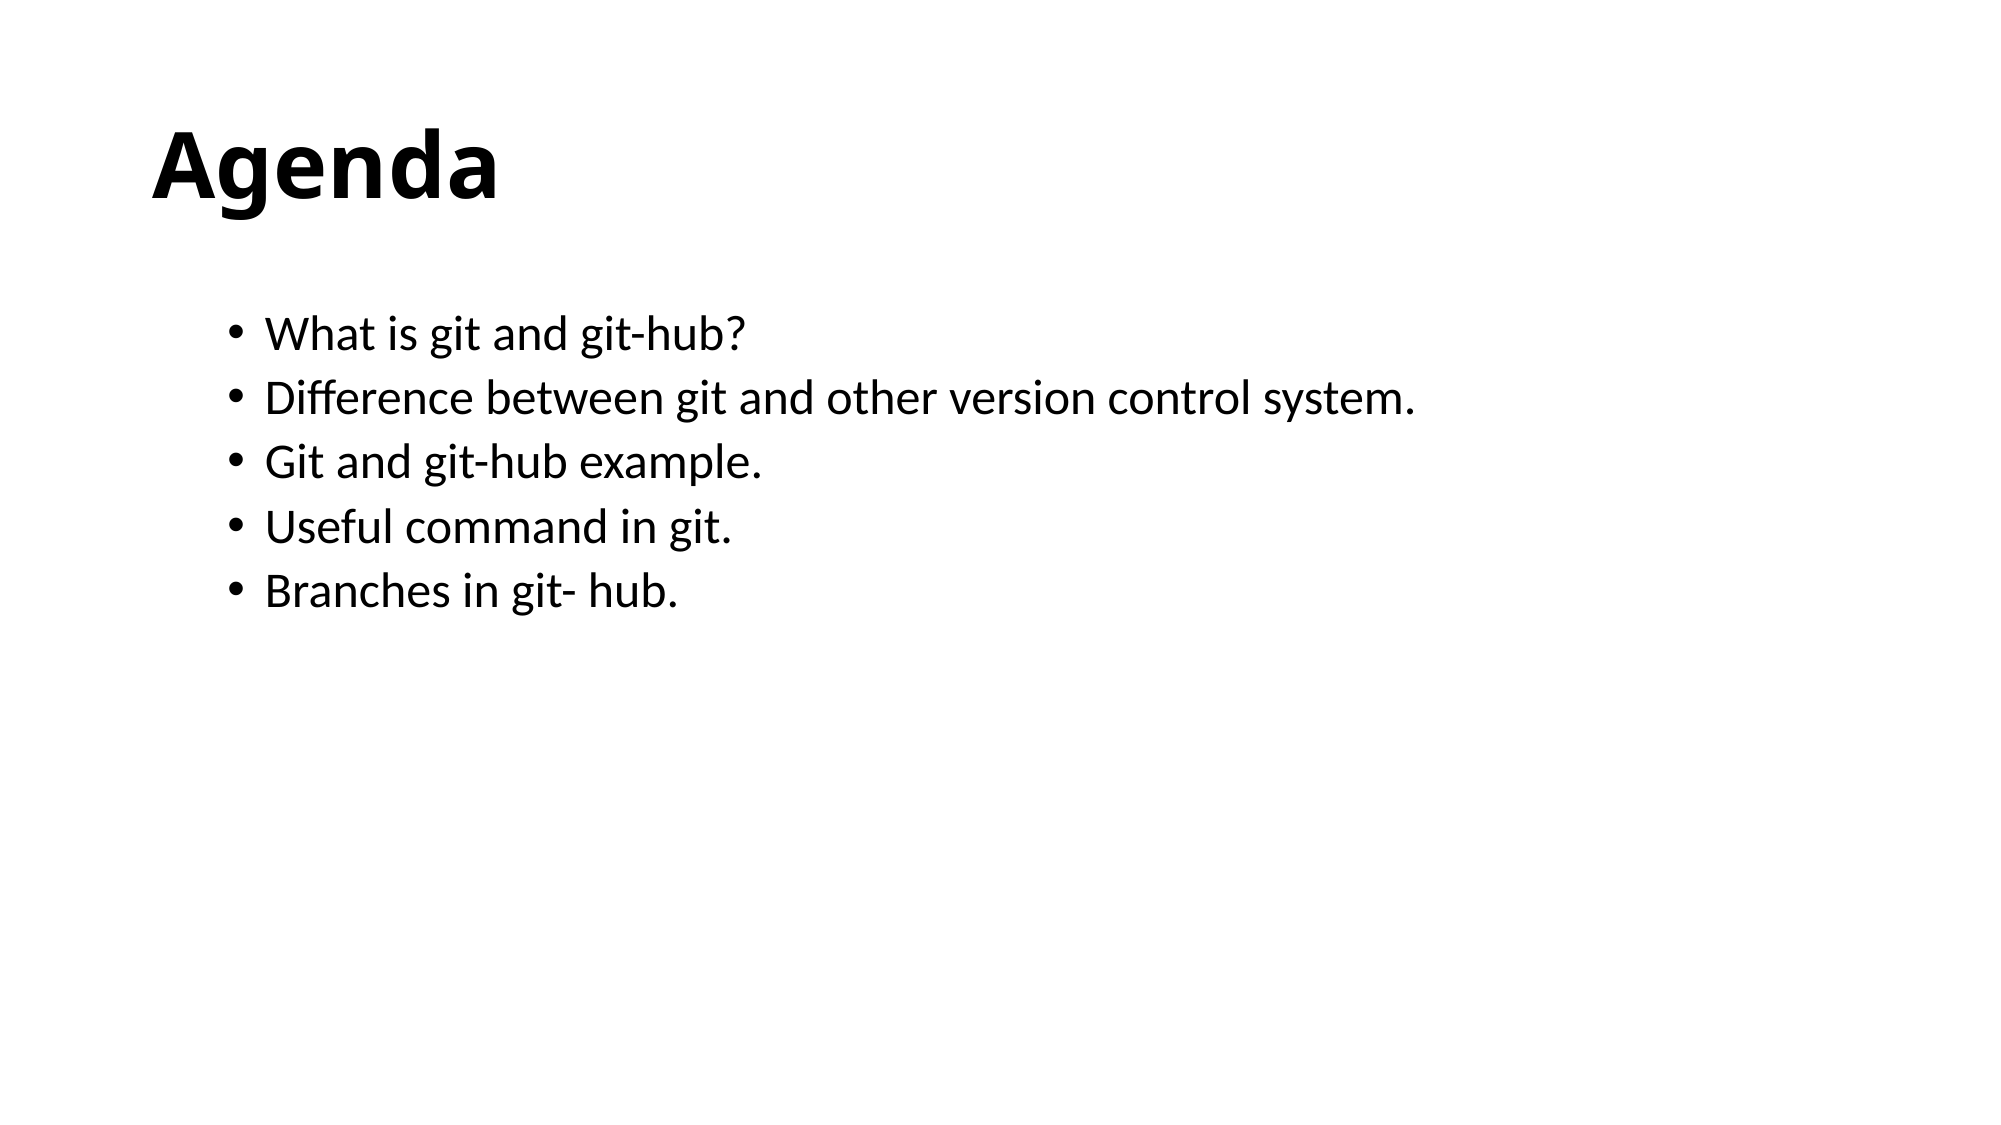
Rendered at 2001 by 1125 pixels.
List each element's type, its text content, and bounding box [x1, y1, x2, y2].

list What is git and git-hub? Difference between git and other version control system. Git and git-hub example. Useful command in git. Branches in git- hub. [137, 299, 1863, 1014]
title Agenda [137, 59, 1863, 278]
